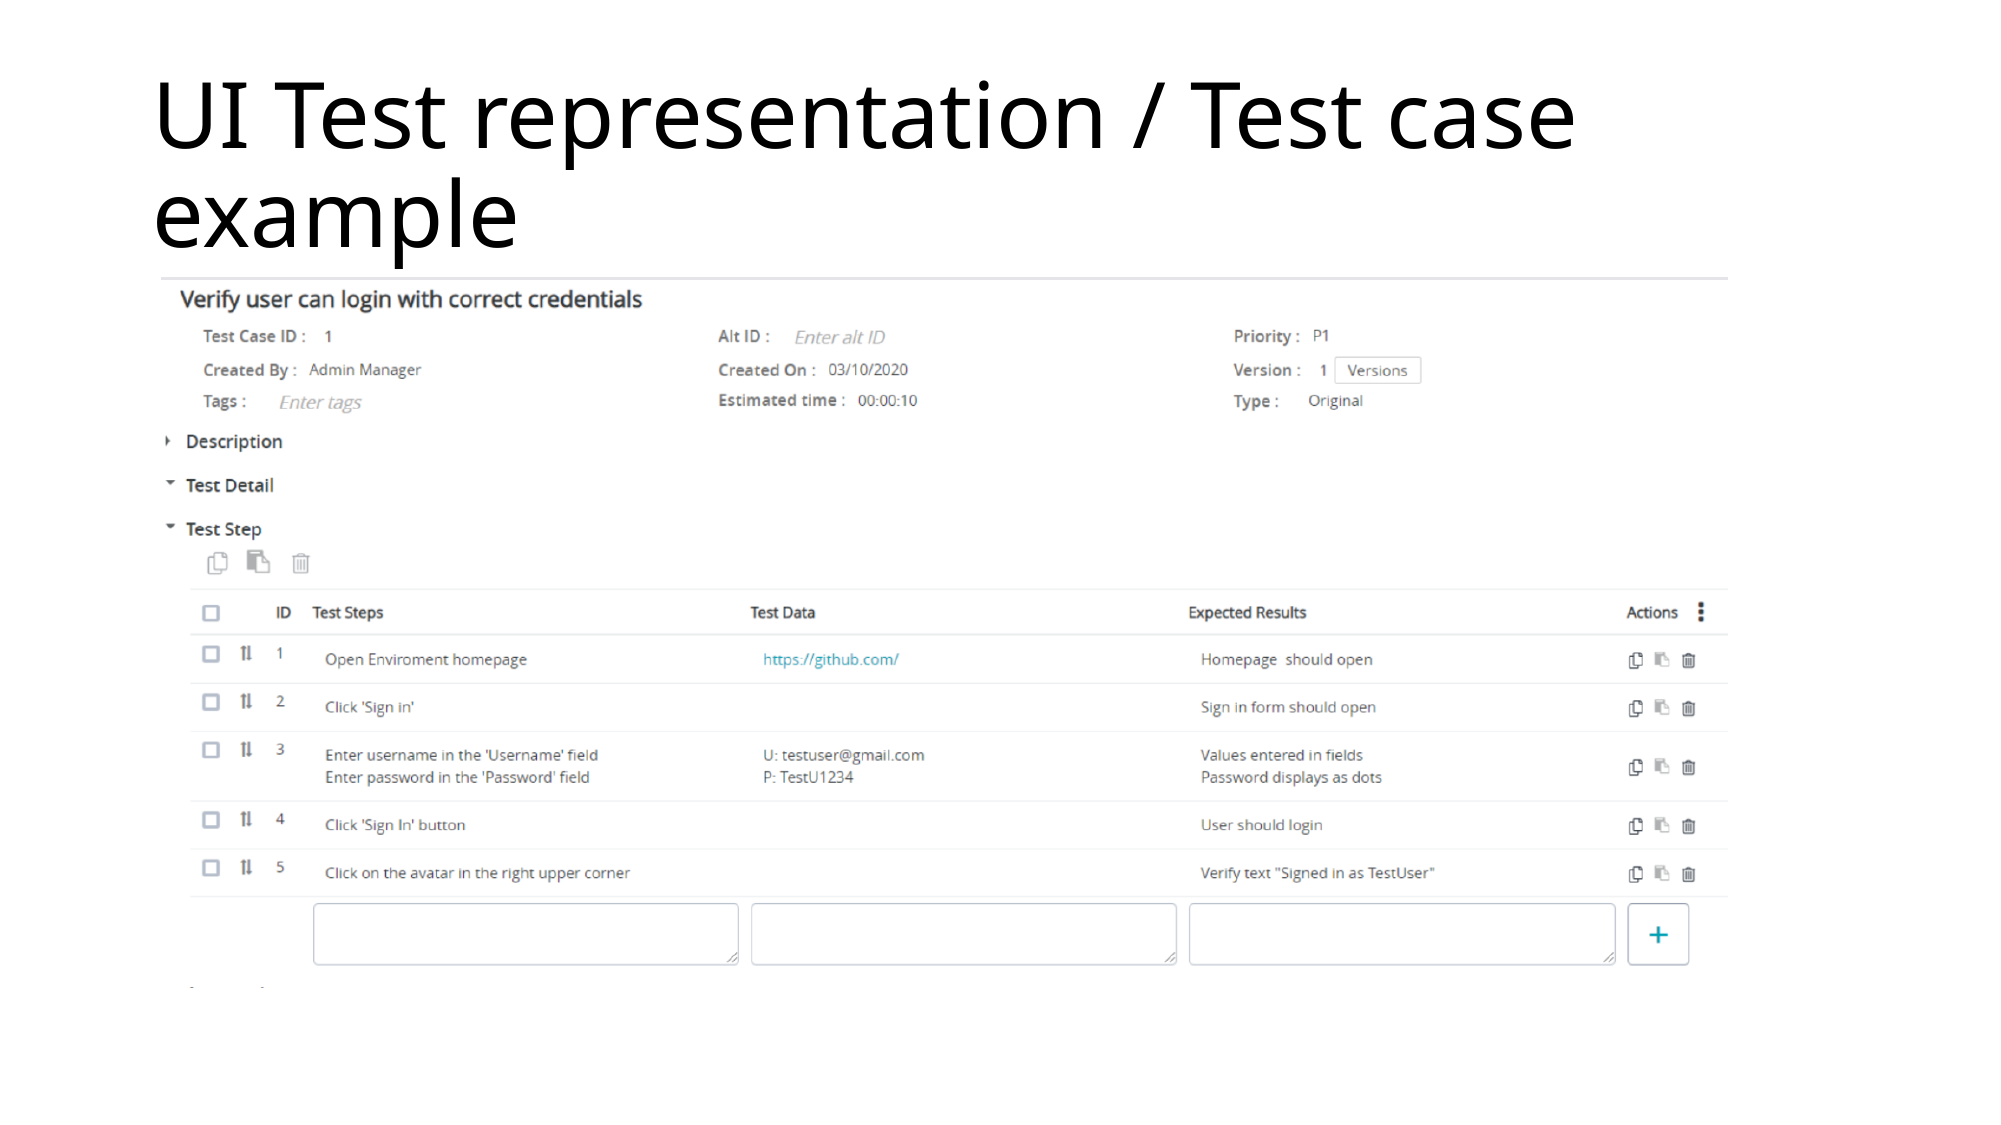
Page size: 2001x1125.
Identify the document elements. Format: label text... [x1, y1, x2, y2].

title UI Test representation / Test case example [137, 59, 1863, 278]
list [161, 277, 1728, 988]
